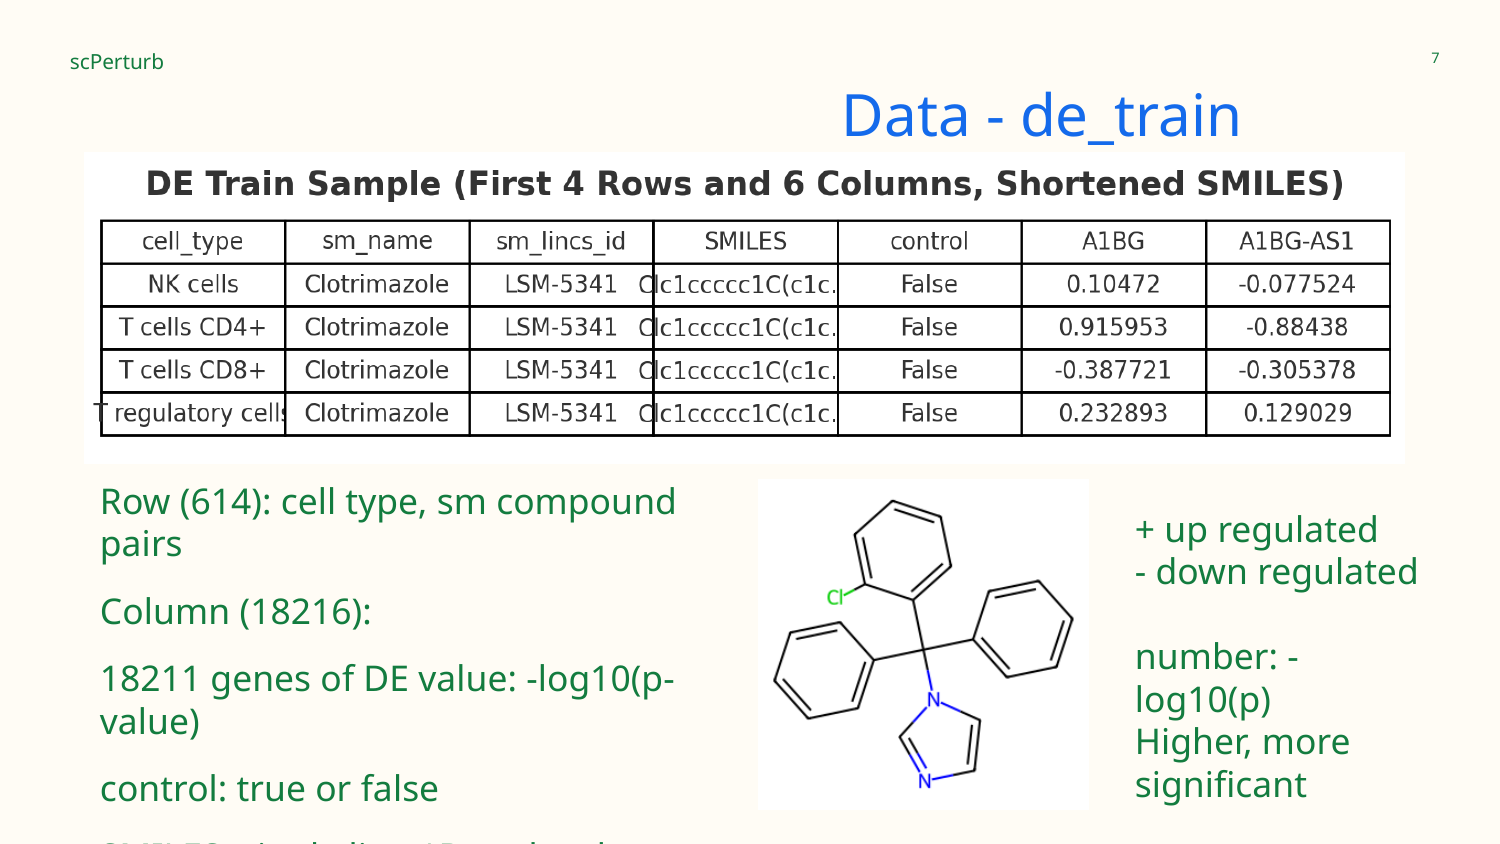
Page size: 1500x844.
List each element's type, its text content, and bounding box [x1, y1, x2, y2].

text_box + up regulated - down regulated number: -log10(p) Higher, more significant [1119, 491, 1450, 822]
slide_number ‹#› [1364, 33, 1455, 99]
picture [758, 479, 1089, 810]
subtitle scPerturb [54, 33, 277, 82]
picture [84, 152, 1405, 464]
list Row (614): cell type, sm compound pairs Column (18216): 18211 genes of DE value: -log10(p-value) control: true or false SMILES: single line 1D molecular structure [84, 471, 750, 844]
title Data - de_train [826, 58, 1426, 163]
